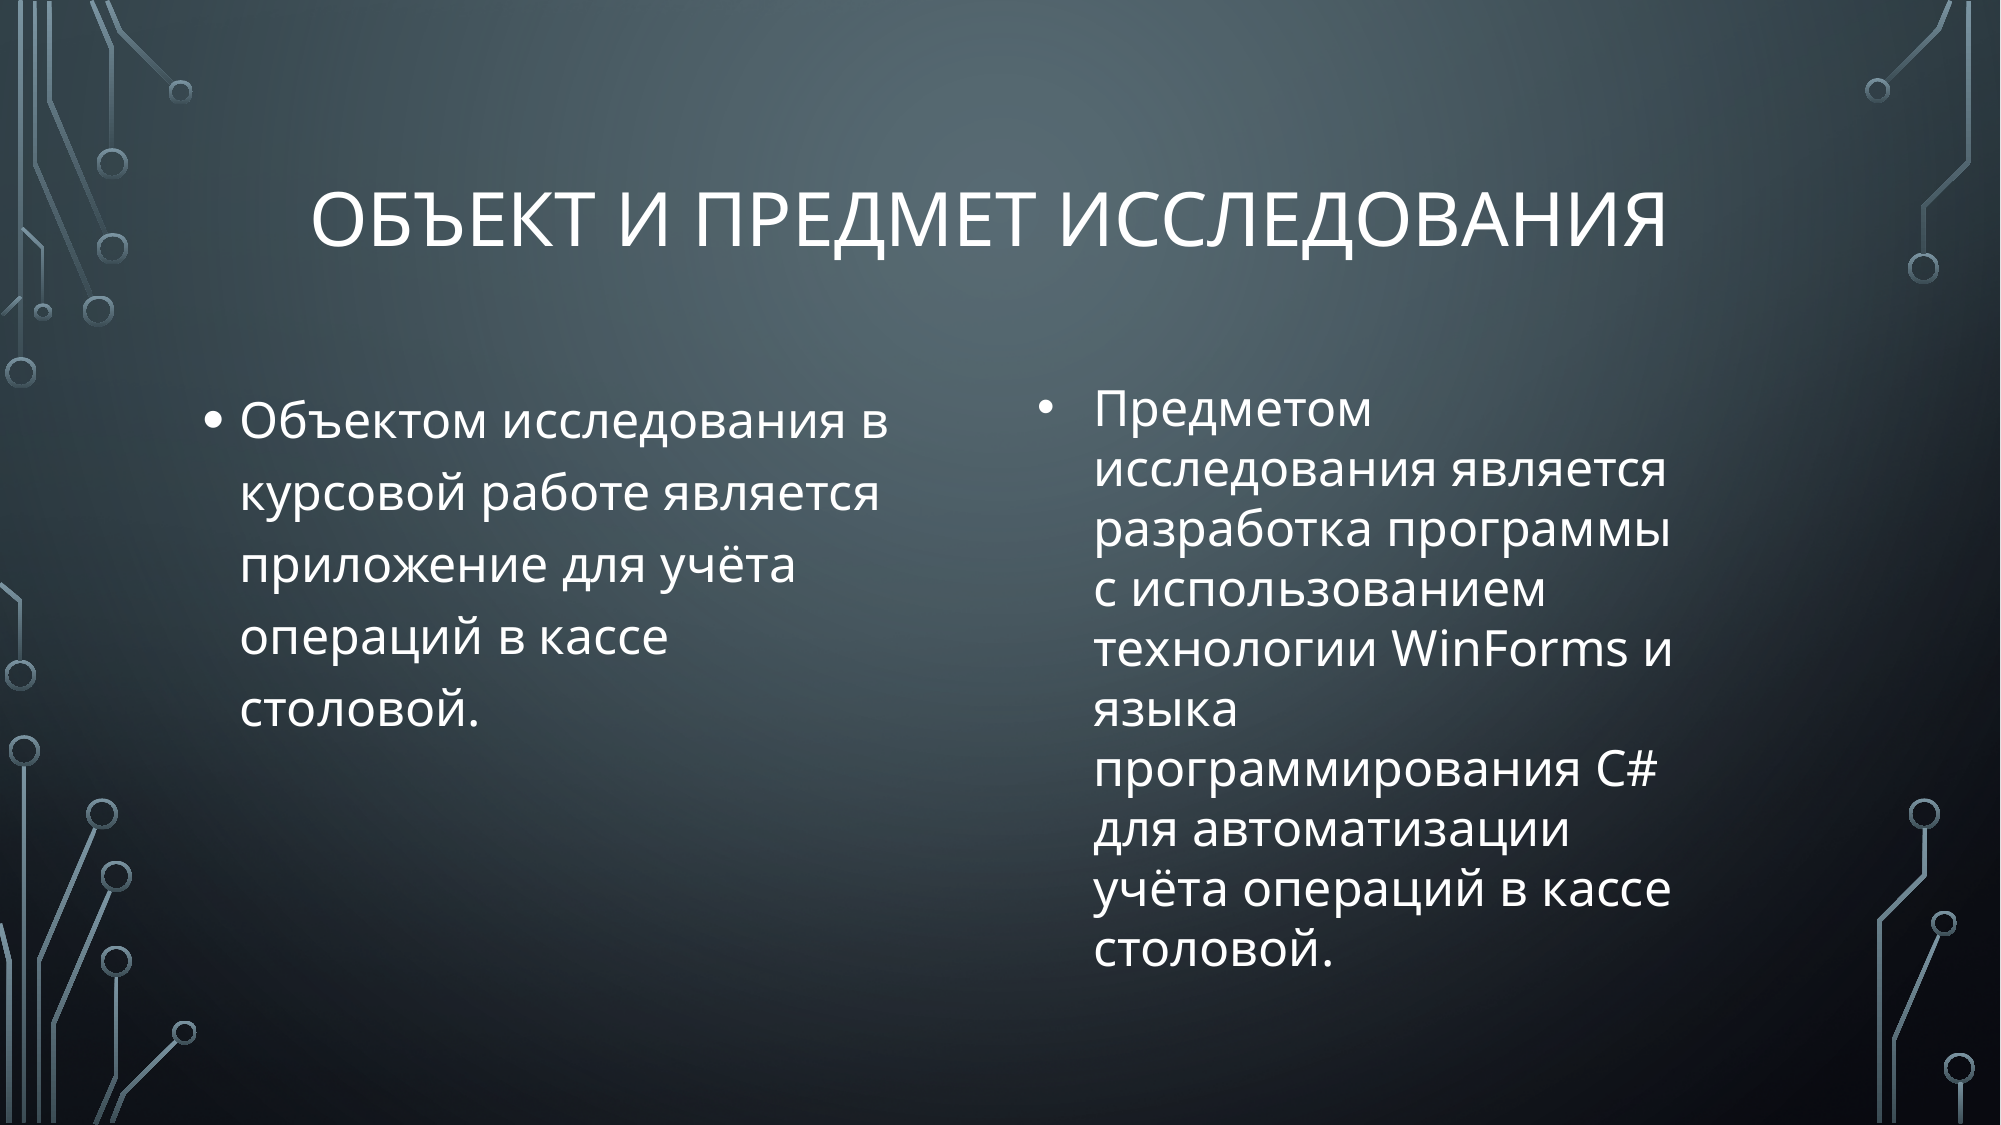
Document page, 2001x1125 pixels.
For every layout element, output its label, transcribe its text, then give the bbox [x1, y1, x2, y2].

title объект и предмет исследования [187, 101, 1813, 344]
list Объектом исследования в курсовой работе является приложение для учёта операций в кассе столовой. [187, 369, 930, 950]
text_box Предметом исследования является разработка программы с использованием технологии WinForms и языка программирования C# для автоматизации учёта операций в кассе столовой. [1022, 368, 1717, 984]
